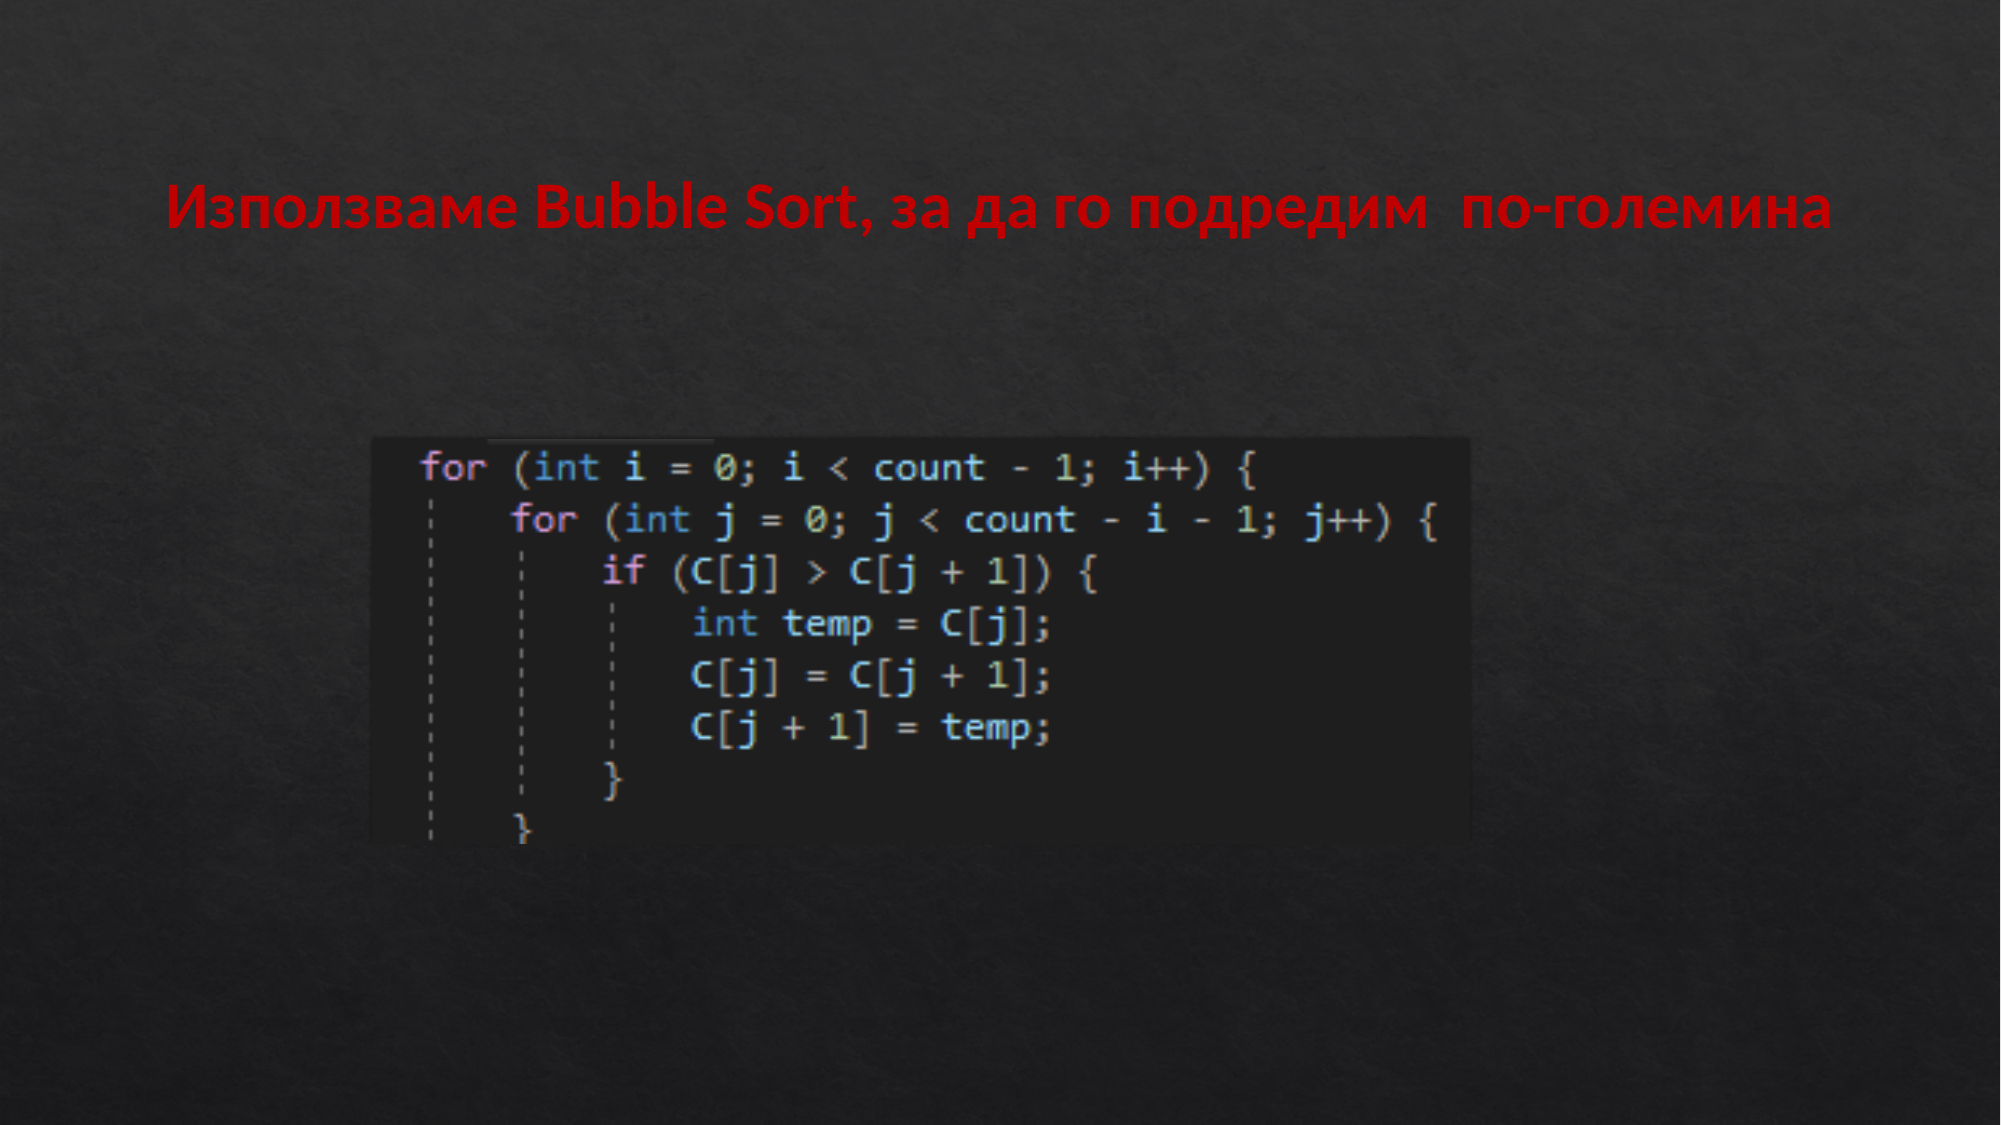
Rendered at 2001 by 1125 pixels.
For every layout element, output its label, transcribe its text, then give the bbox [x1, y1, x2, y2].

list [372, 438, 1471, 844]
text_box Използваме Bubble Sort, за да го подредим по-големина [150, 149, 1850, 250]
